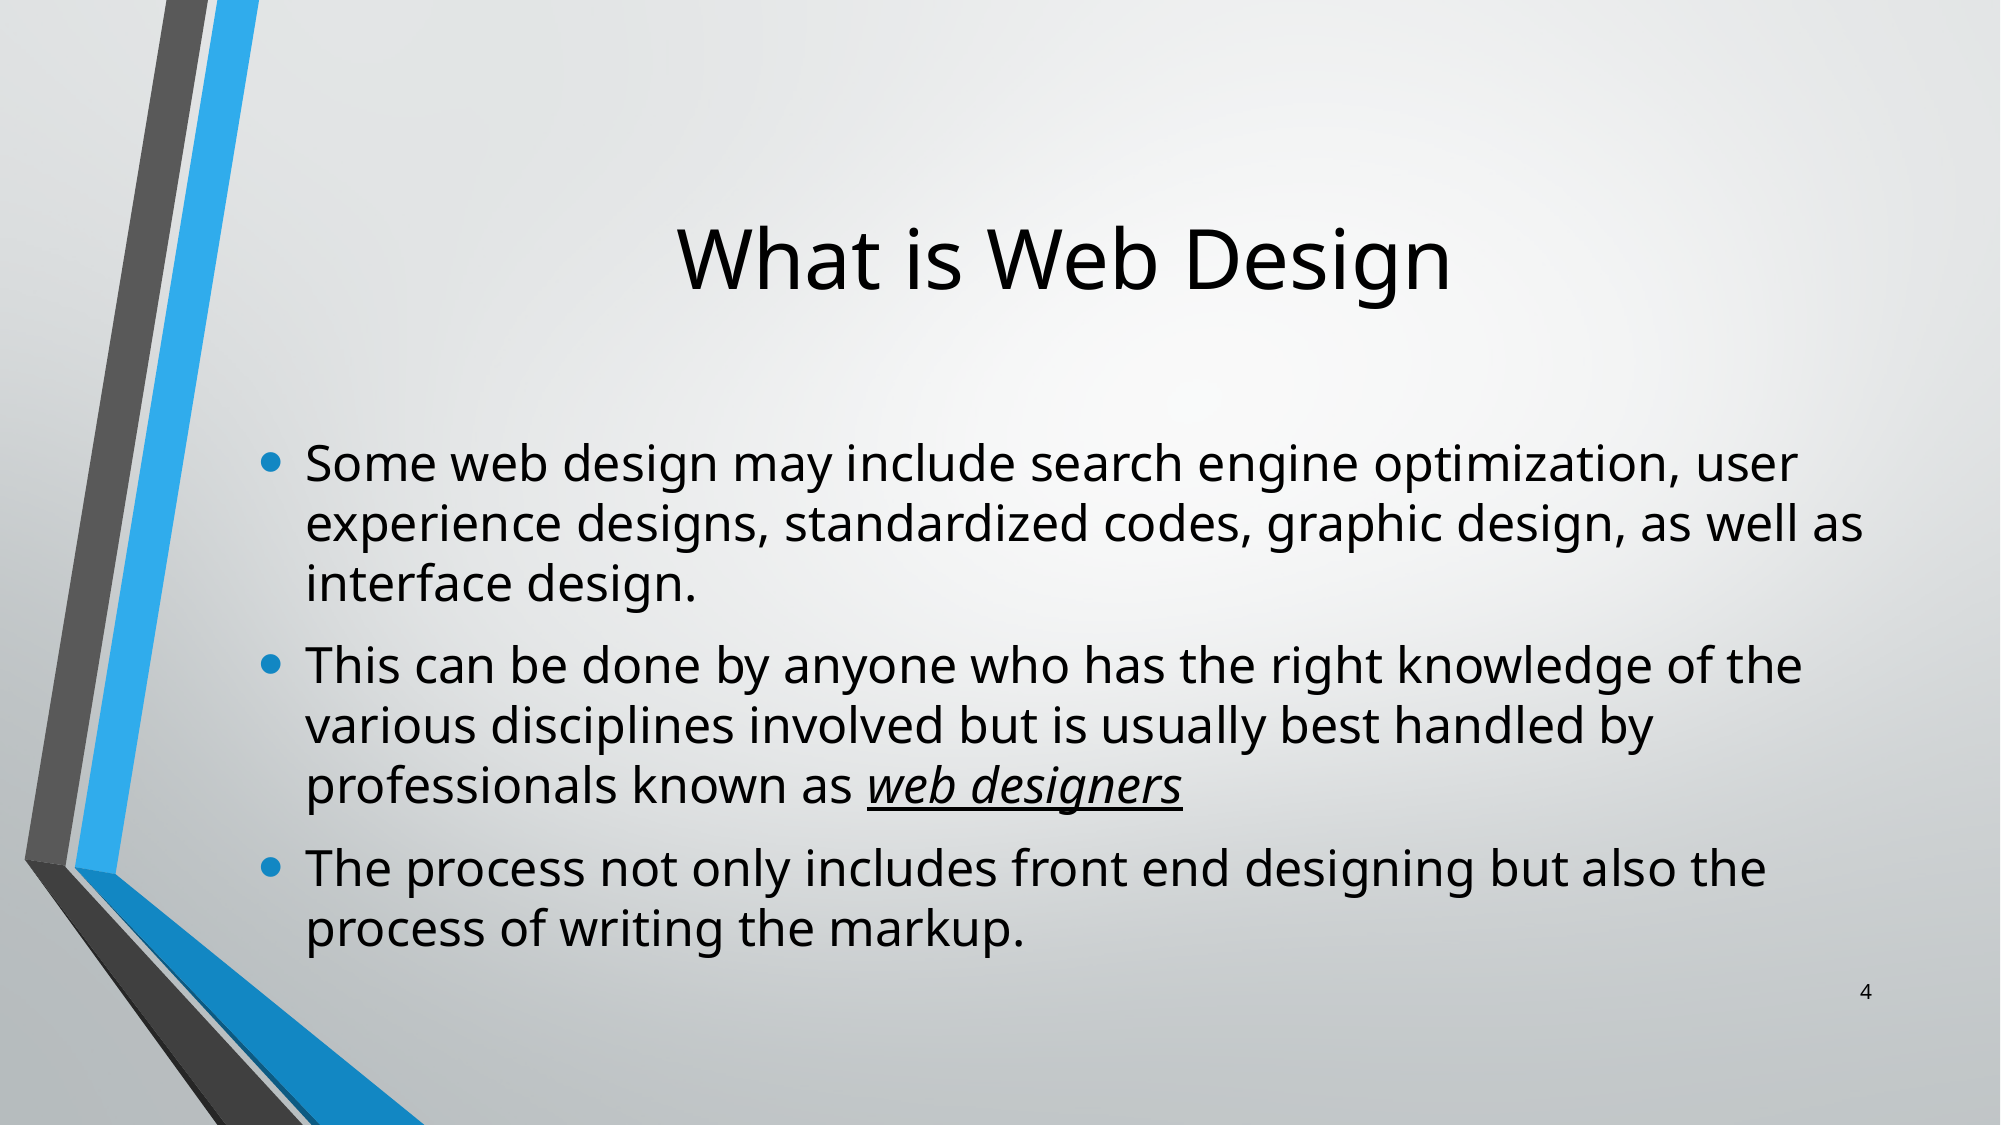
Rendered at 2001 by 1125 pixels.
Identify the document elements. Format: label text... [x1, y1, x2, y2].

list Some web design may include search engine optimization, user experience designs, standardized codes, graphic design, as well as interface design. This can be done by anyone who has the right knowledge of the various disciplines involved but is usually best handled by professionals known as web designers The process not only includes front end designing but also the process of writing the markup. [243, 437, 1887, 950]
slide_number 4 [1796, 962, 1887, 1023]
title What is Web Design [243, 112, 1887, 400]
